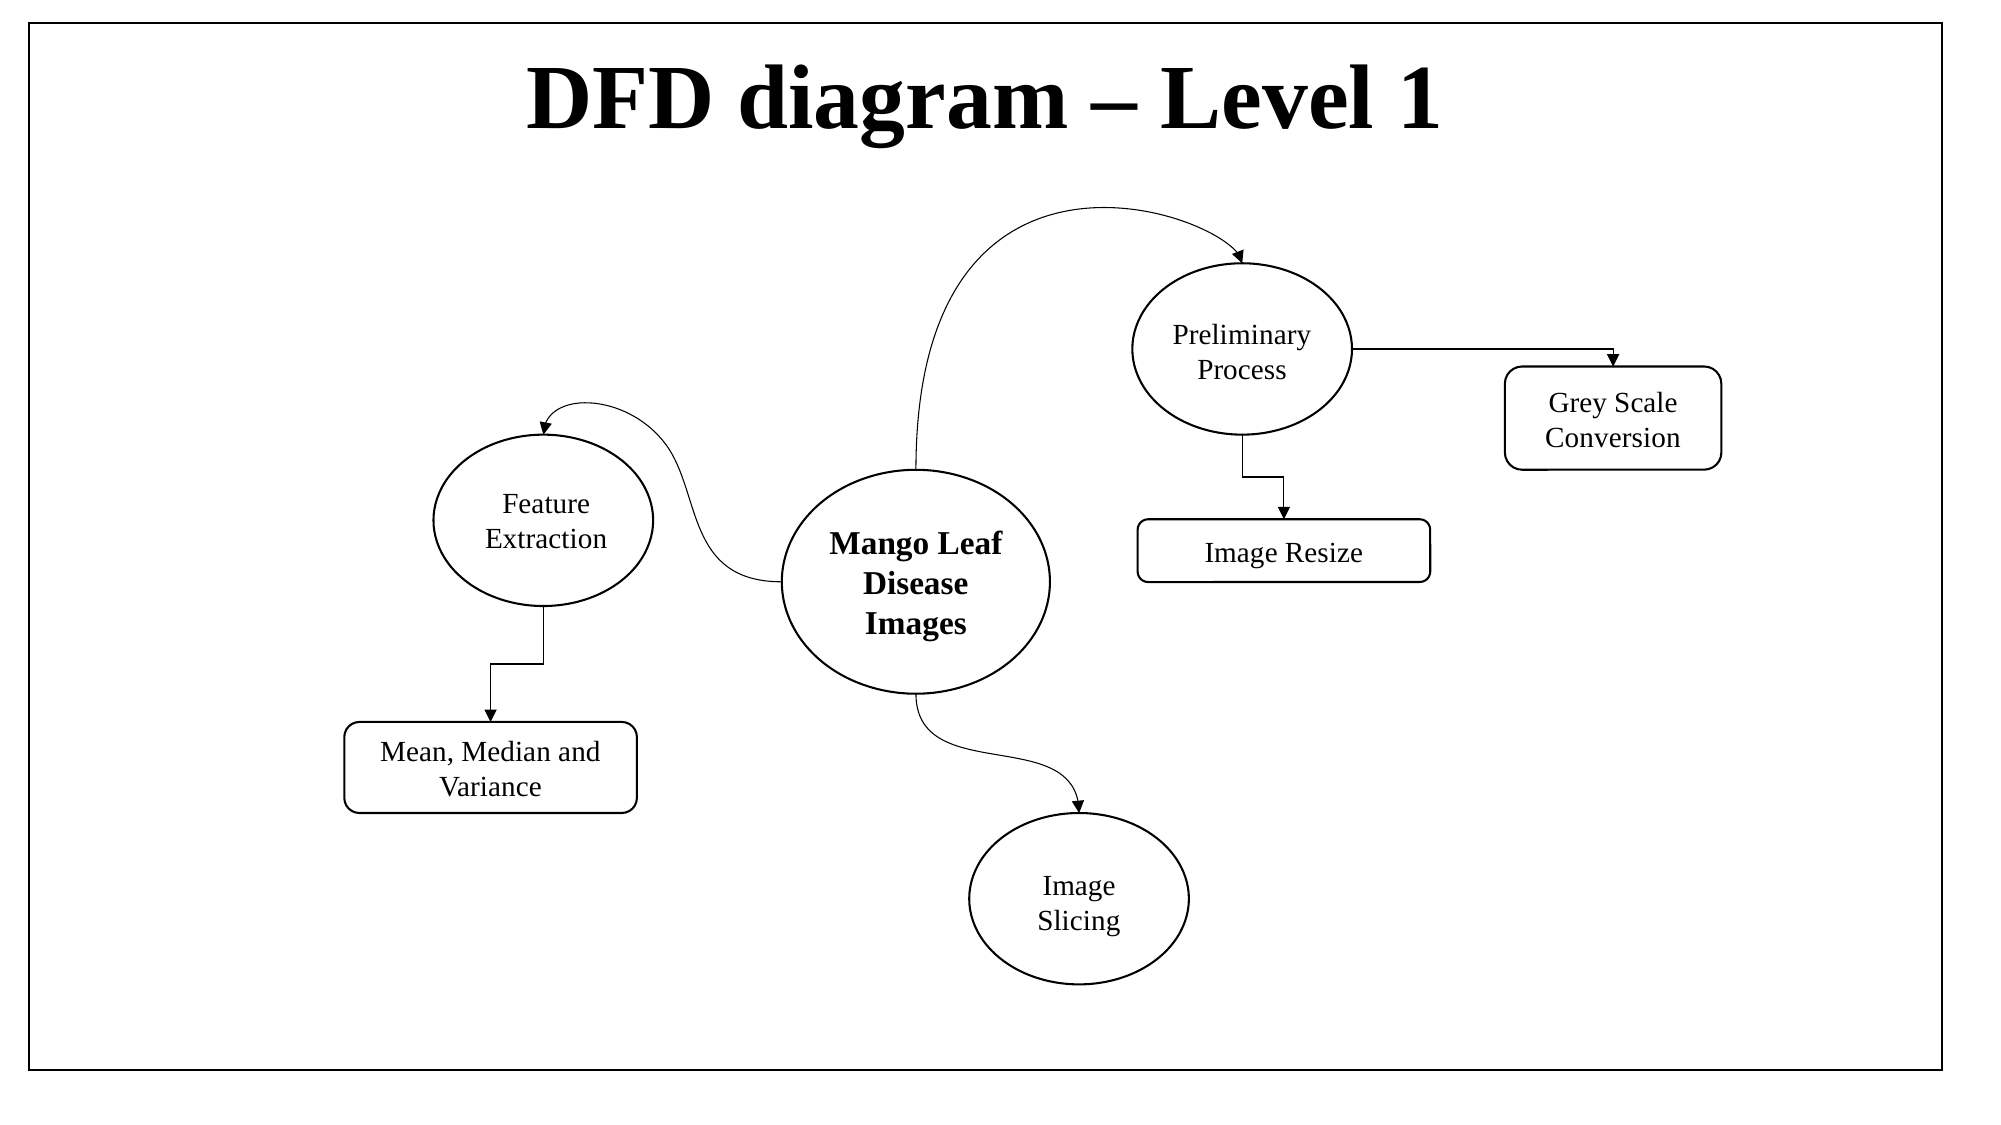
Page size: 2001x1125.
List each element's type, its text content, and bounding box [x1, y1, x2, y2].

title DFD diagram – Level 1 [123, 20, 1848, 178]
text_box [28, 22, 1943, 1071]
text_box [344, 263, 1722, 985]
